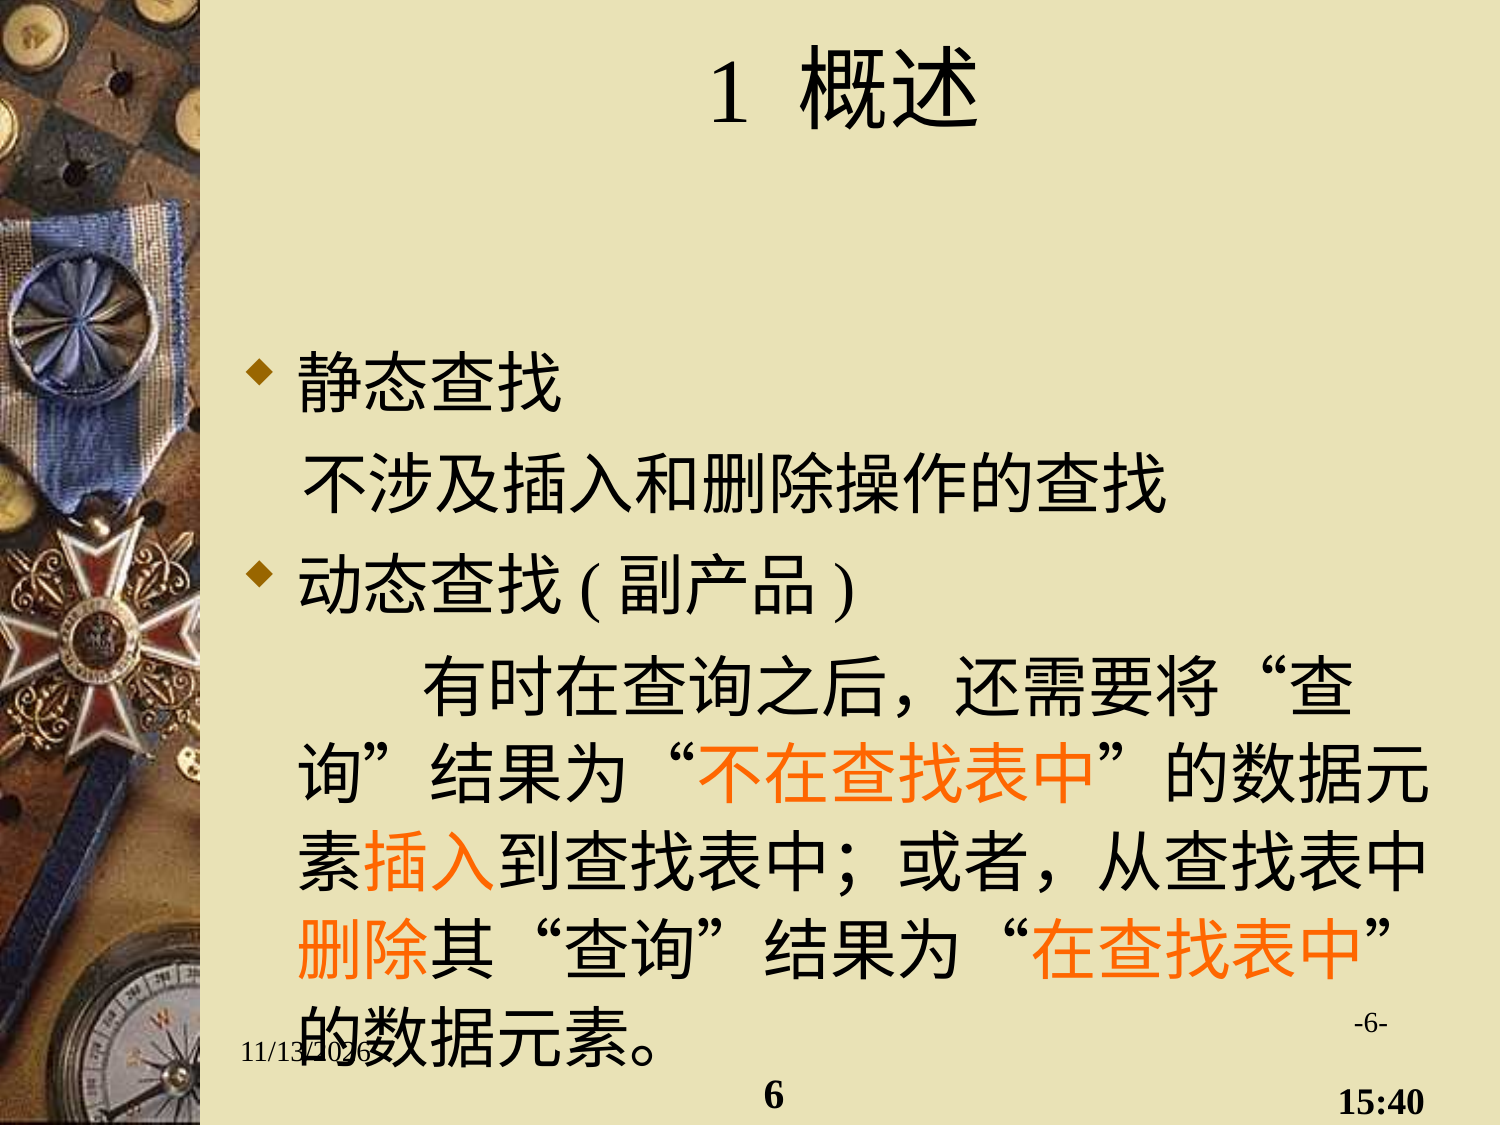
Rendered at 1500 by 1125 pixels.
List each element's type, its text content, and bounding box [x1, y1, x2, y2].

list 静态查找 不涉及插入和删除操作的查找 动态查找(副产品) 有时在查询之后，还需要将“查询”结果为“不在查找表中”的数据元素插入到查找表中；或者，从查找表中删除其“查询”结果为“在查找表中”的数据元素。 [225, 324, 1475, 1000]
title 1 概述 [225, 0, 1463, 180]
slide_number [225, 1025, 500, 1100]
slide_number -6- [1090, 1000, 1404, 1071]
picture [0, 0, 200, 1125]
